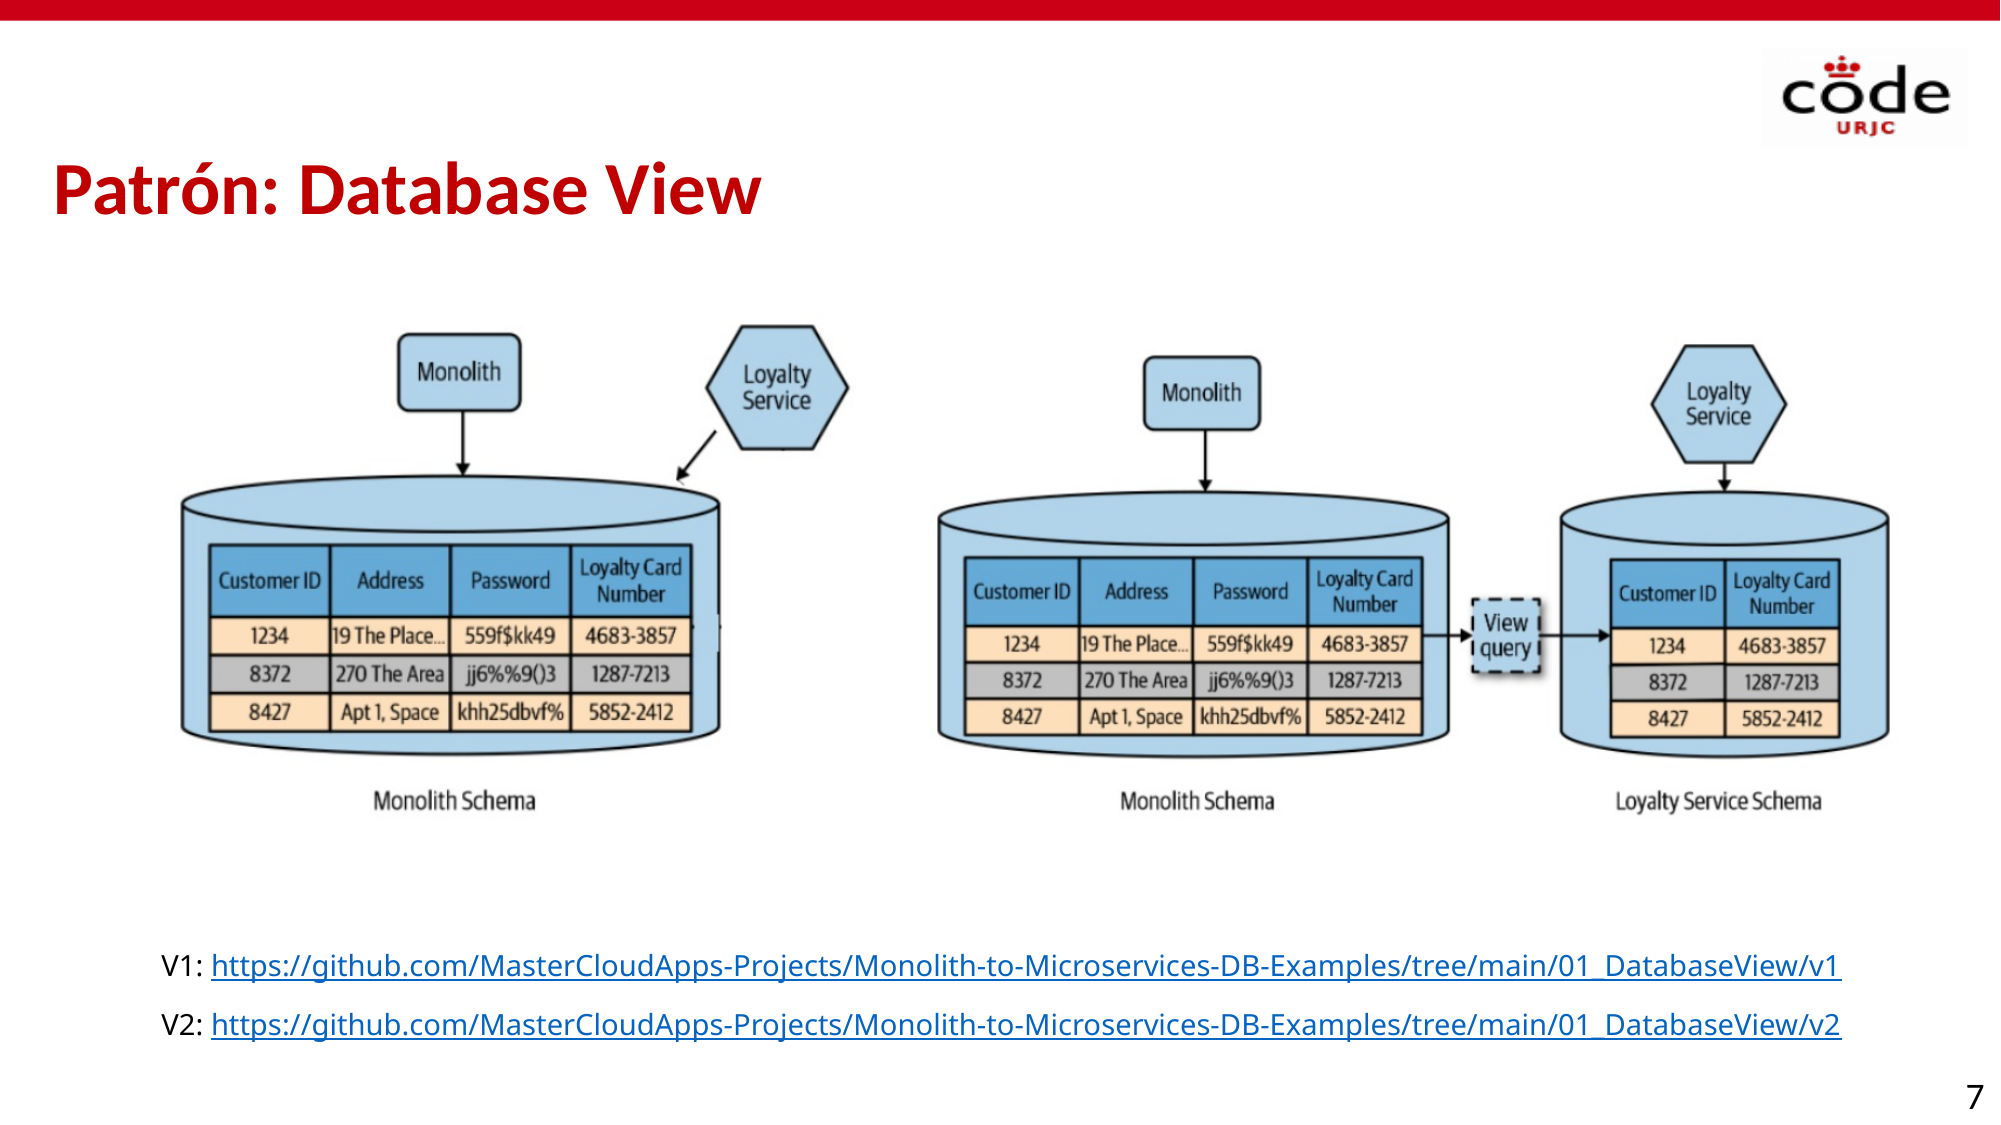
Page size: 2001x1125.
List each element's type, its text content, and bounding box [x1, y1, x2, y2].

text_box V1: https://github.com/MasterCloudApps-Projects/Monolith-to-Microservices-DB-Examples/tree/main/01_DatabaseView/v1 [146, 939, 1893, 996]
text_box V2: https://github.com/MasterCloudApps-Projects/Monolith-to-Microservices-DB-Examples/tree/main/01_DatabaseView/v2 [146, 998, 1867, 1055]
picture [102, 280, 887, 829]
text_box Patrón: Database View [38, 180, 1773, 238]
picture [0, 0, 2000, 180]
picture [906, 322, 1951, 829]
text_box 7 [1950, 1064, 2000, 1125]
